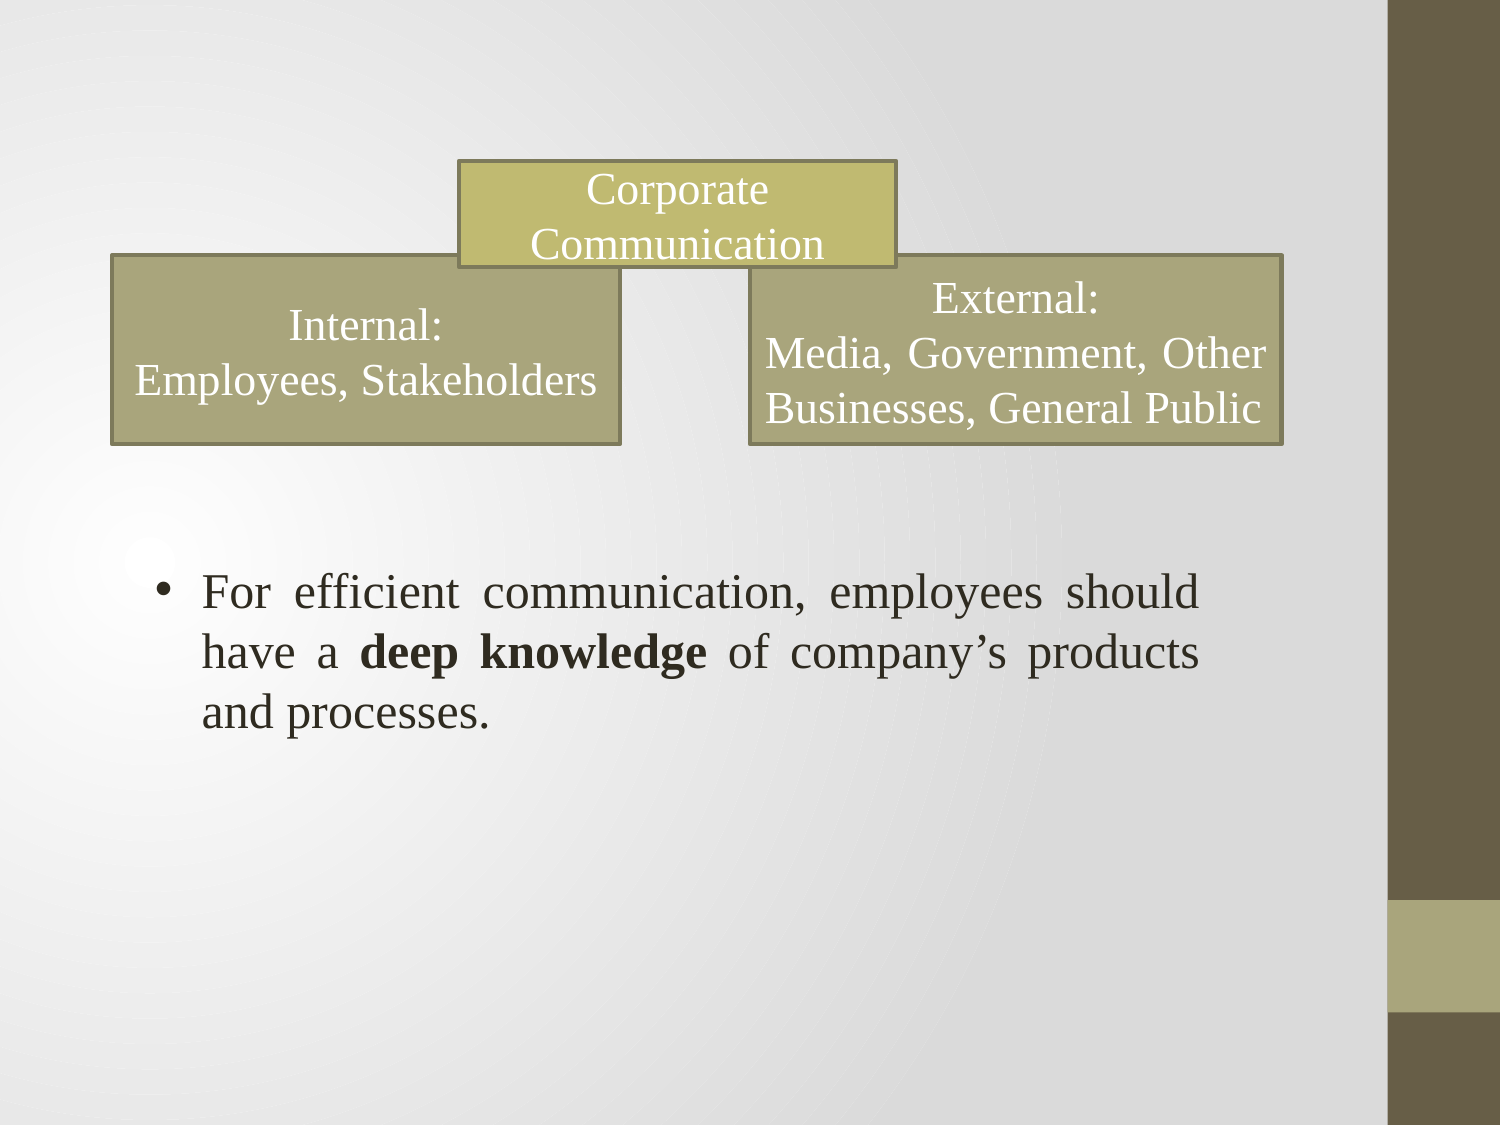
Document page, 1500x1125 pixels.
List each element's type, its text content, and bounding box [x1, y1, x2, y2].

text_box Internal: Employees, Stakeholders [110, 253, 622, 446]
text_box External: Media, Government, Other Businesses, General Public [748, 253, 1284, 446]
text_box Corporate Communication [457, 159, 898, 269]
text_box For efficient communication, employees should have a deep knowledge of company’s products and processes. [140, 550, 1215, 746]
list [75, 262, 1325, 1050]
